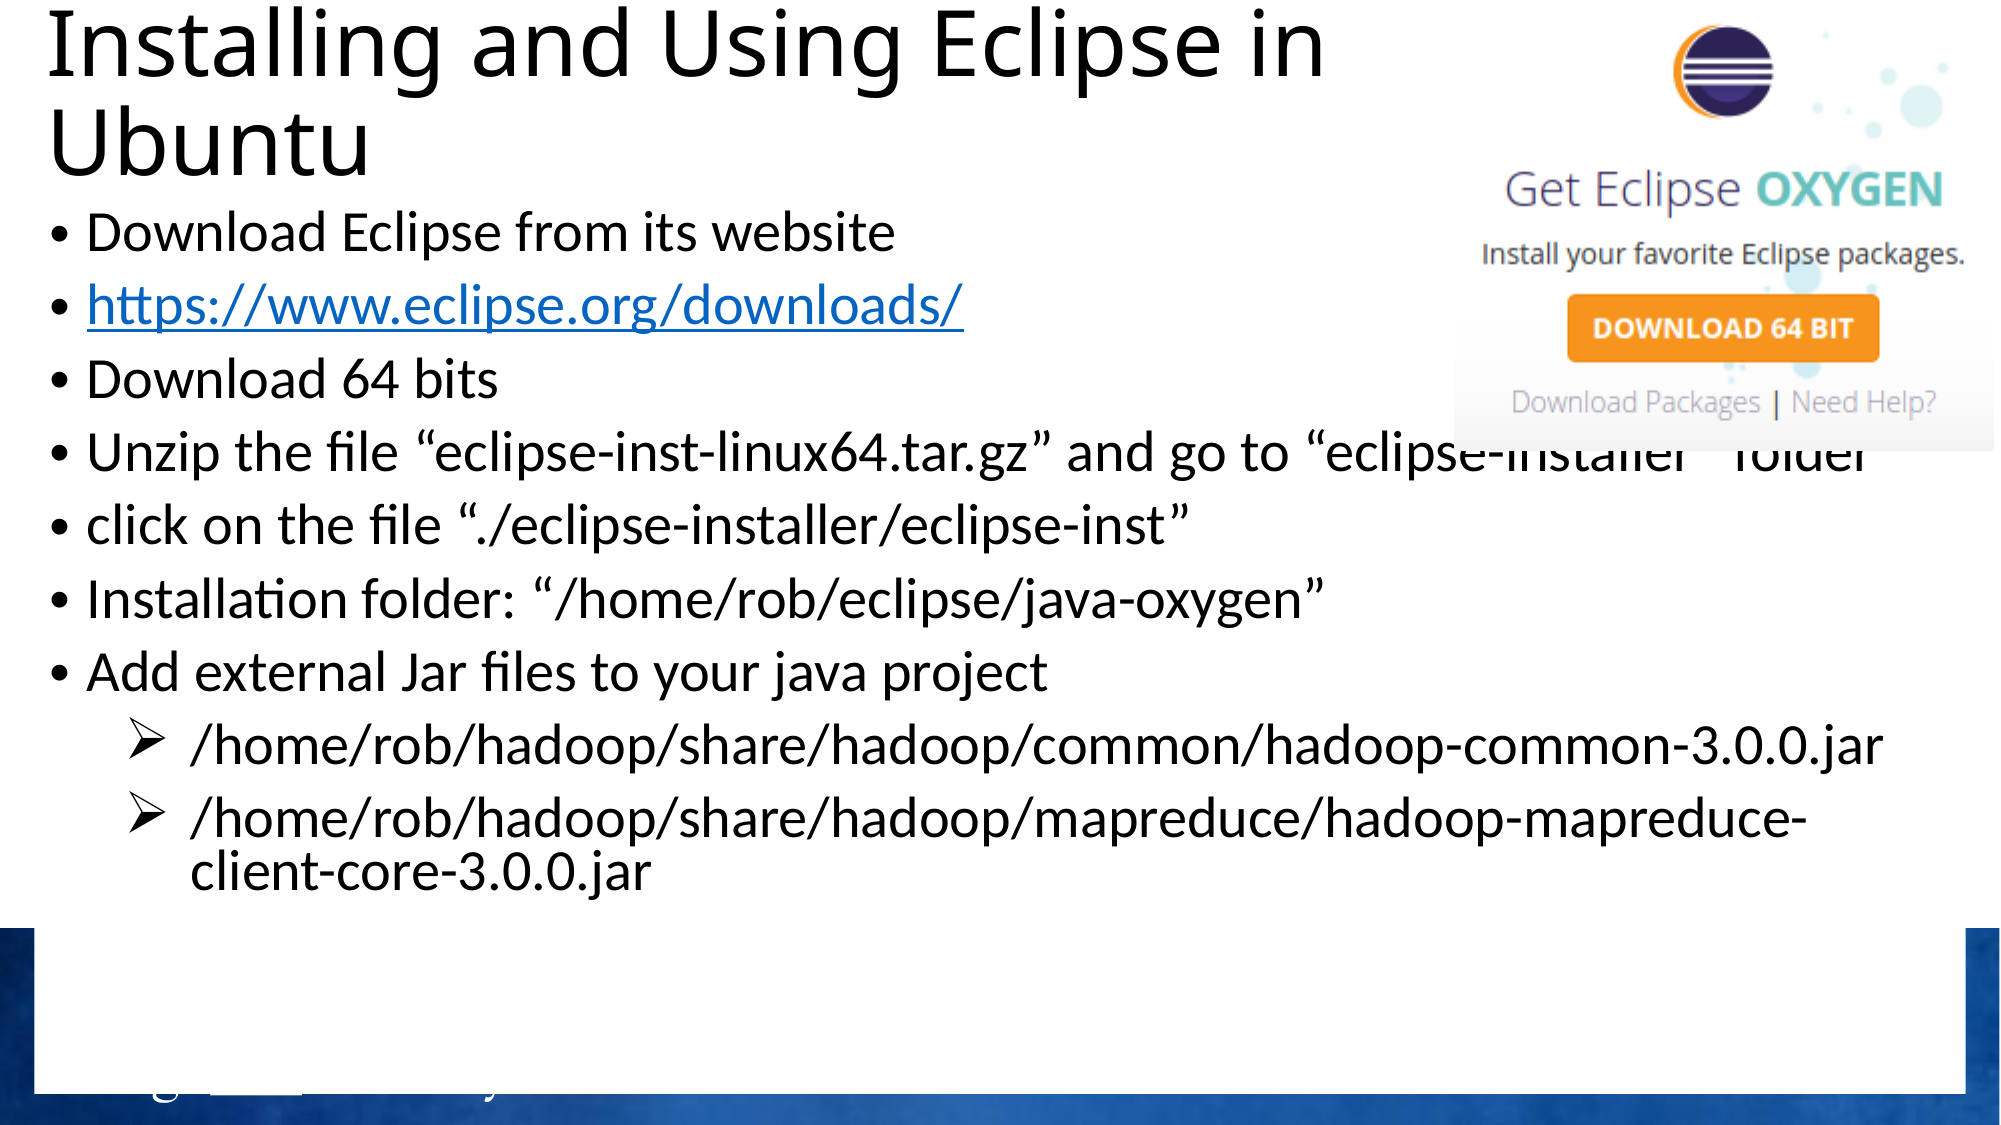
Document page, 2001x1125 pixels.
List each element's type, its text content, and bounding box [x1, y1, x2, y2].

title Installing and Using Eclipse in Ubuntu [31, 30, 1438, 162]
picture [0, 928, 2000, 1125]
picture [1454, 4, 1994, 451]
list Download Eclipse from its website https://www.eclipse.org/downloads/ Download 64 bits Unzip the file “eclipse-inst-linux64.tar.gz” and go to “eclipse-installer” folder click on the file “./eclipse-installer/eclipse-inst” Installation folder: “/home/rob/eclipse/java-oxygen” Add external Jar files to your java project /home/rob/hadoop/share/hadoop/common/hadoop-common-3.0.0.jar /home/rob/hadoop/share/hadoop/mapreduce/hadoop-mapreduce-client-core-3.0.0.jar [34, 202, 1966, 1094]
